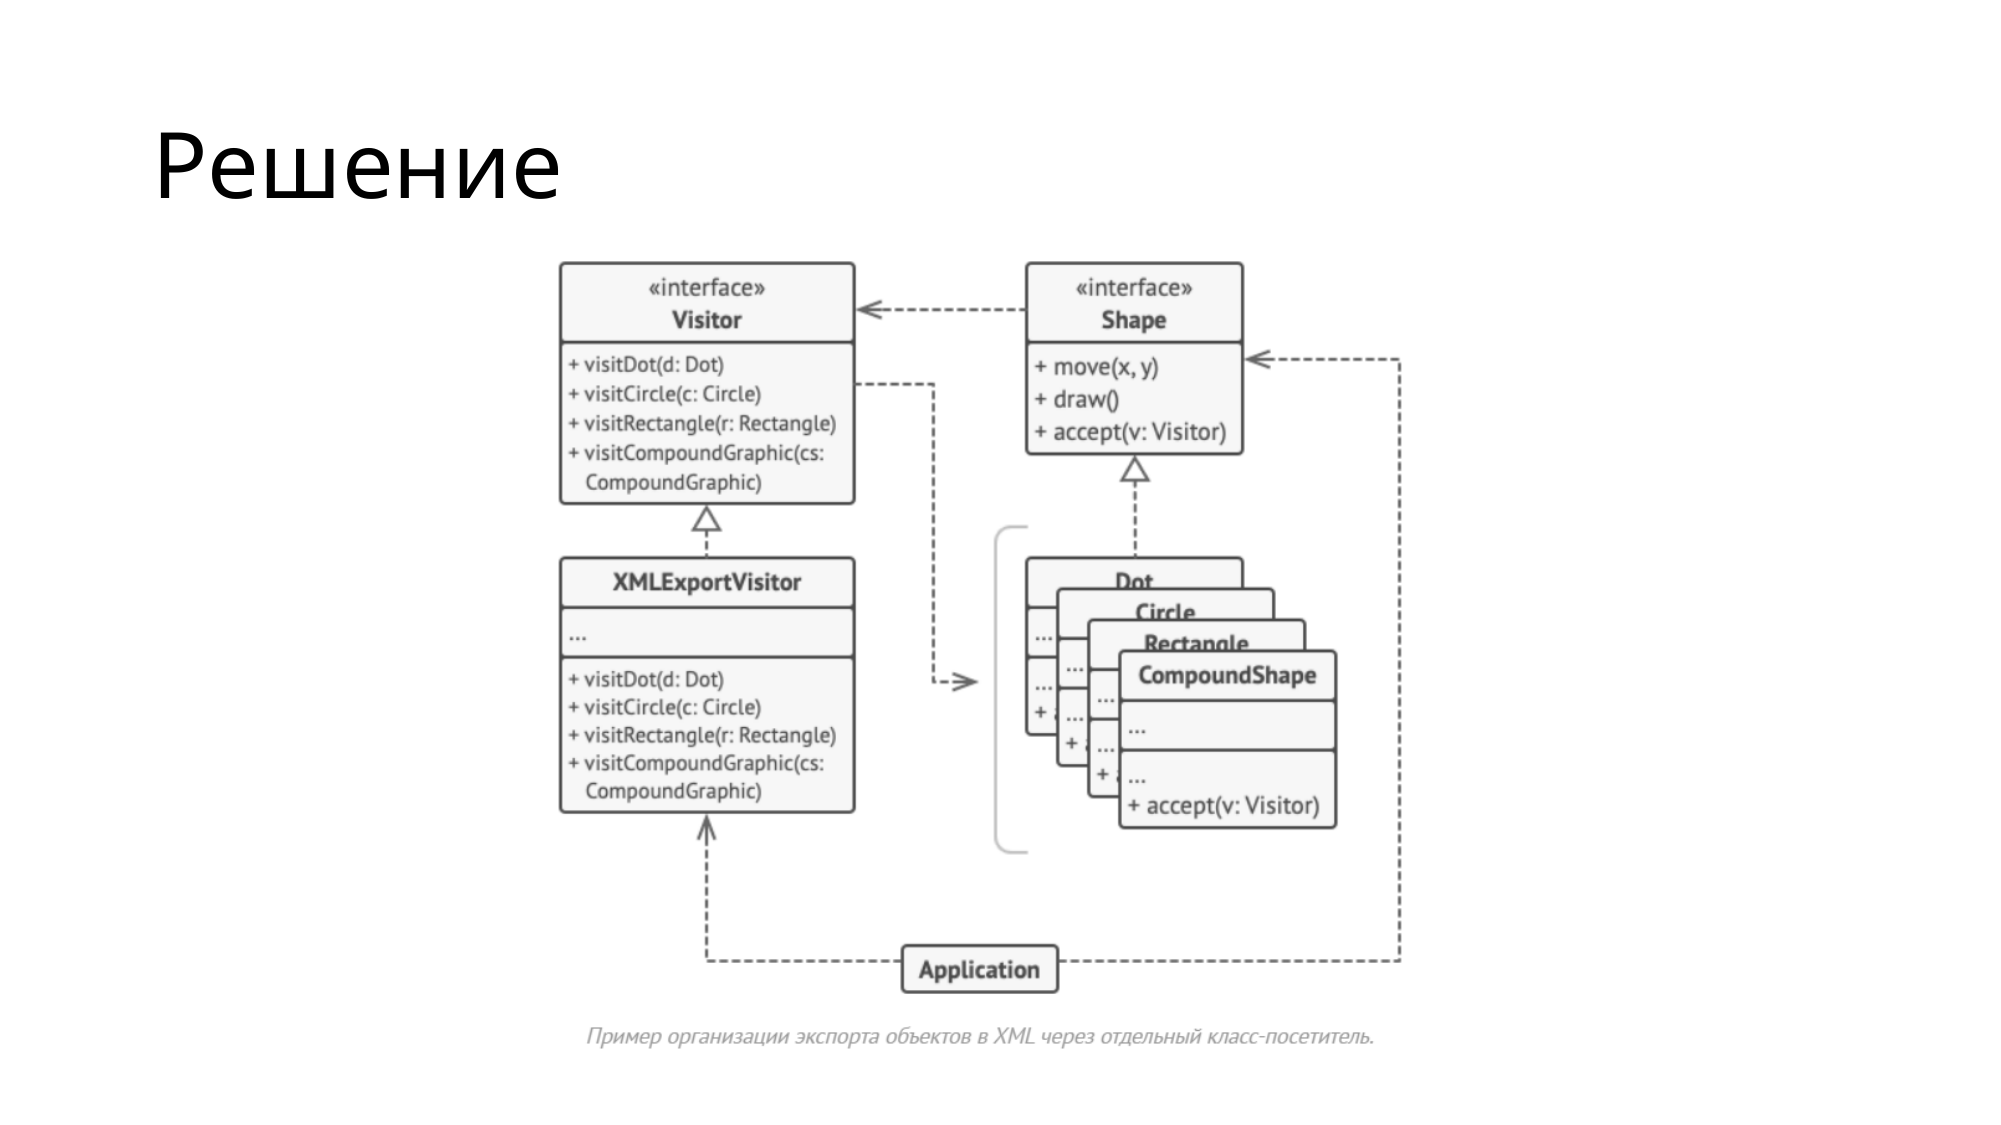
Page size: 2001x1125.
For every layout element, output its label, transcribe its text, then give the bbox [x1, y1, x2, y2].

title Решение [137, 59, 1863, 278]
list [473, 208, 1527, 1107]
